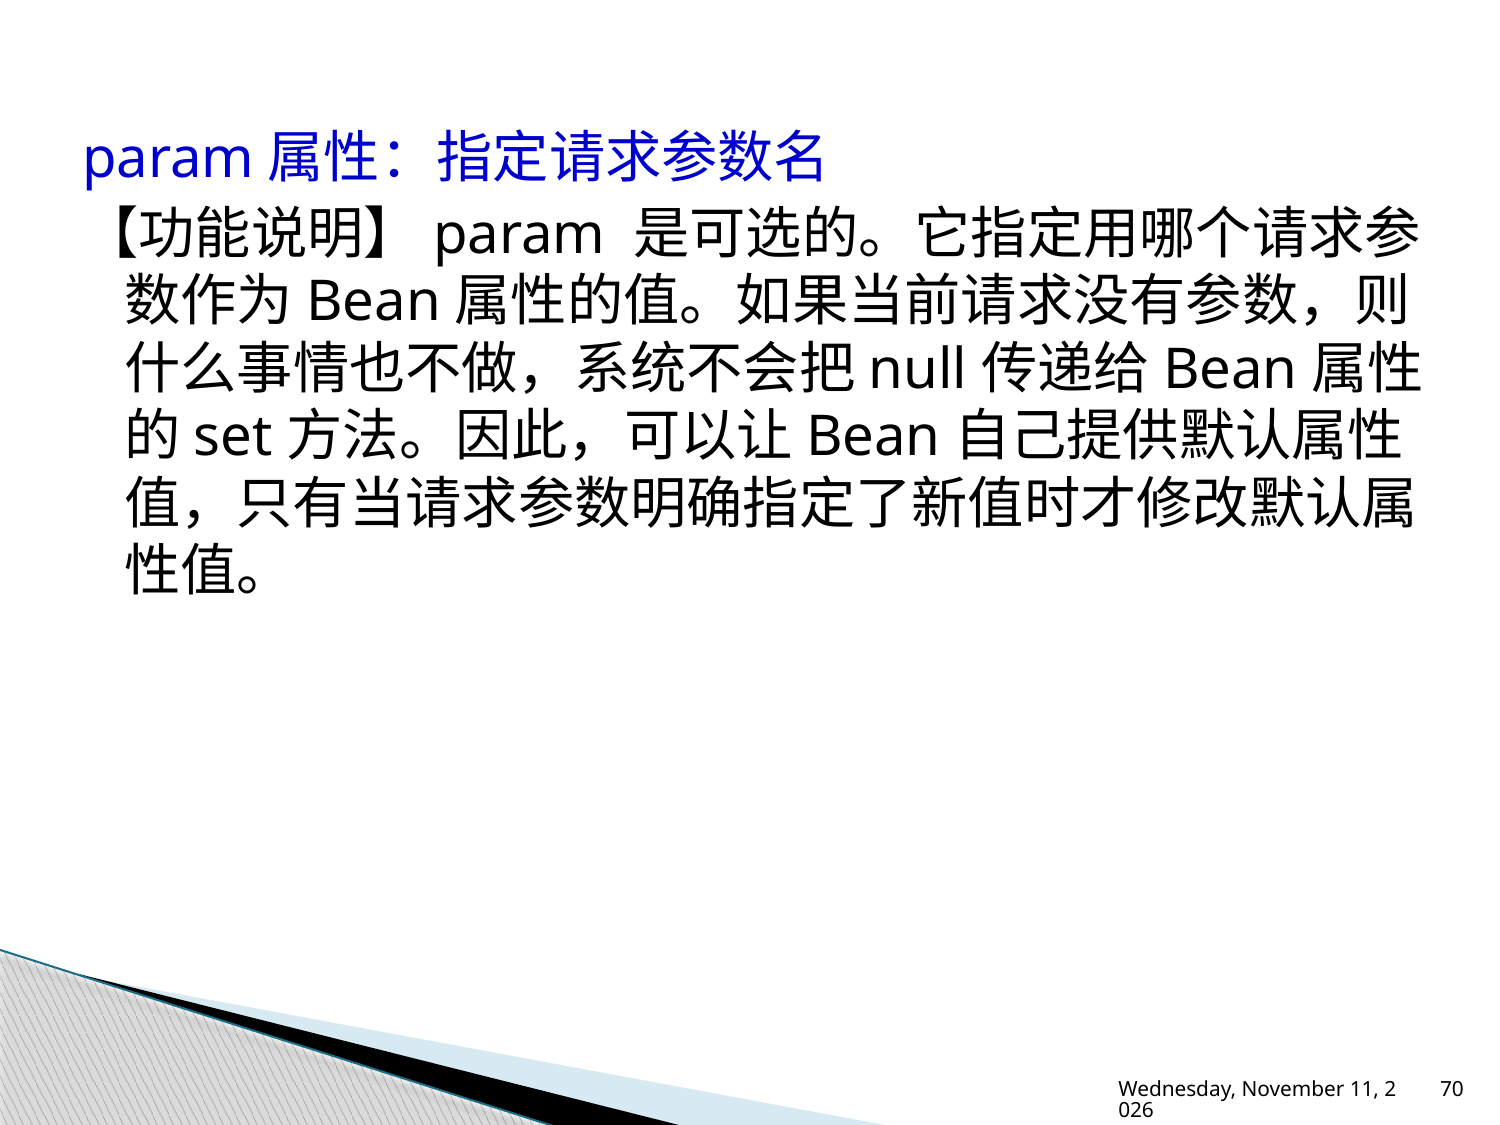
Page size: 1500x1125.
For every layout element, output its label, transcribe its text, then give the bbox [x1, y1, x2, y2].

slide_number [1103, 1051, 1418, 1112]
slide_number 70 [1418, 1051, 1479, 1112]
list param属性：指定请求参数名 【功能说明】param 是可选的。它指定用哪个请求参数作为Bean属性的值。如果当前请求没有参数，则什么事情也不做，系统不会把null传递给Bean属性的set方法。因此，可以让Bean自己提供默认属性值，只有当请求参数明确指定了新值时才修改默认属性值。 [49, 113, 1451, 1001]
